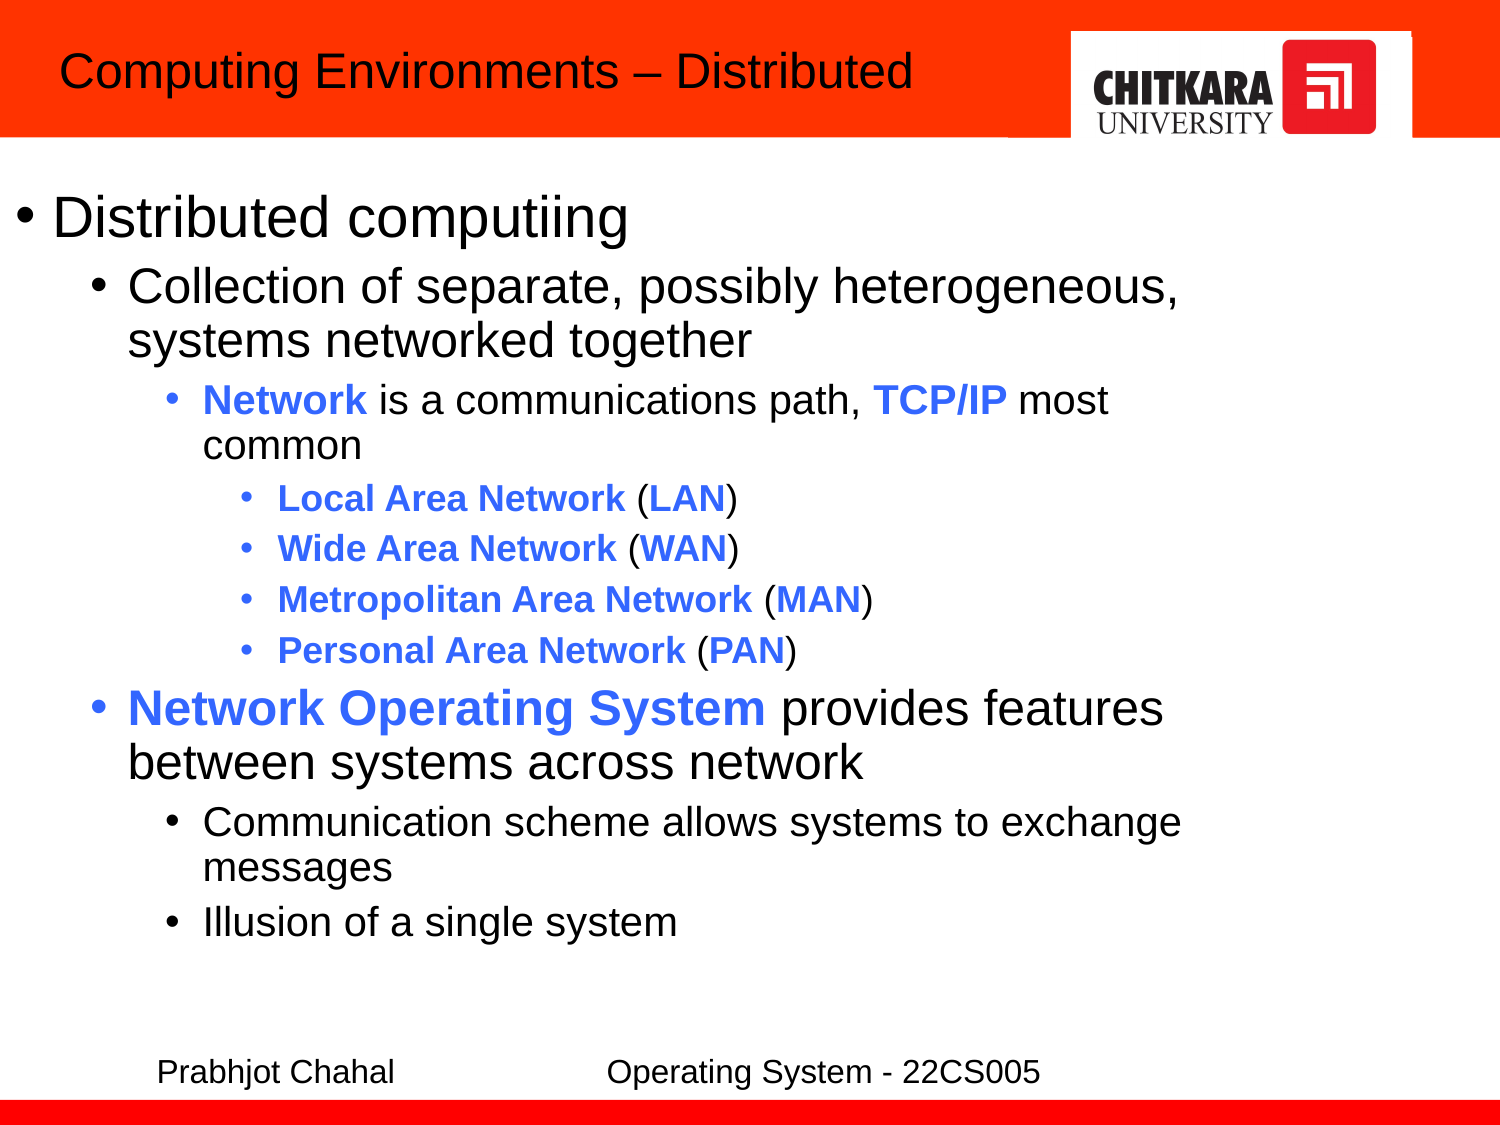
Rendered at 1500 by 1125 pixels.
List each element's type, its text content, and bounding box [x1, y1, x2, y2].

picture [1074, 120, 1391, 138]
title Computing Environments – Distributed [43, 24, 1500, 120]
list Distributed computiing Collection of separate, possibly heterogeneous, systems networked together Network is a communications path, TCP/IP most common Local Area Network (LAN) Wide Area Network (WAN) Metropolitan Area Network (MAN) Personal Area Network (PAN) Network Operating System provides features between systems across network Communication scheme allows systems to exchange messages Illusion of a single system [0, 179, 1200, 923]
text_box Prabhjot Chahal Operating System - 22CS005 [40, 1042, 1474, 1103]
